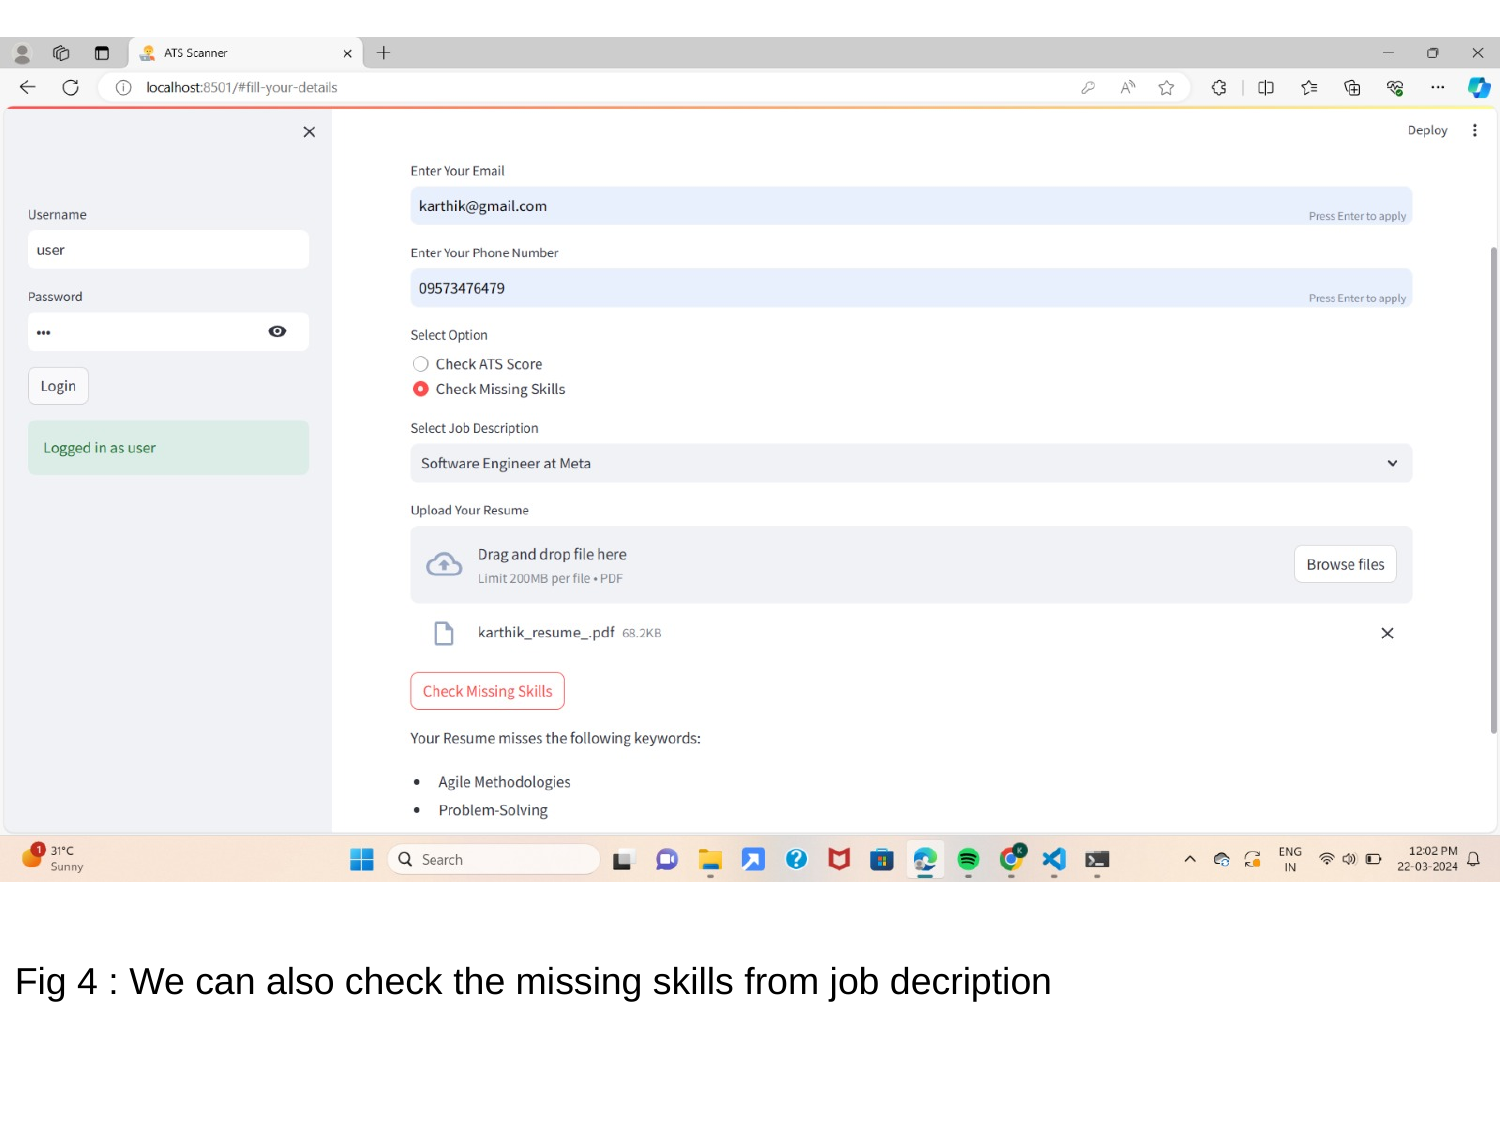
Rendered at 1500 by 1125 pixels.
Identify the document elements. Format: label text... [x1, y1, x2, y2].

picture [0, 37, 1500, 882]
text_box Fig 4 : We can also check the missing skills from job decription [0, 949, 1500, 1010]
